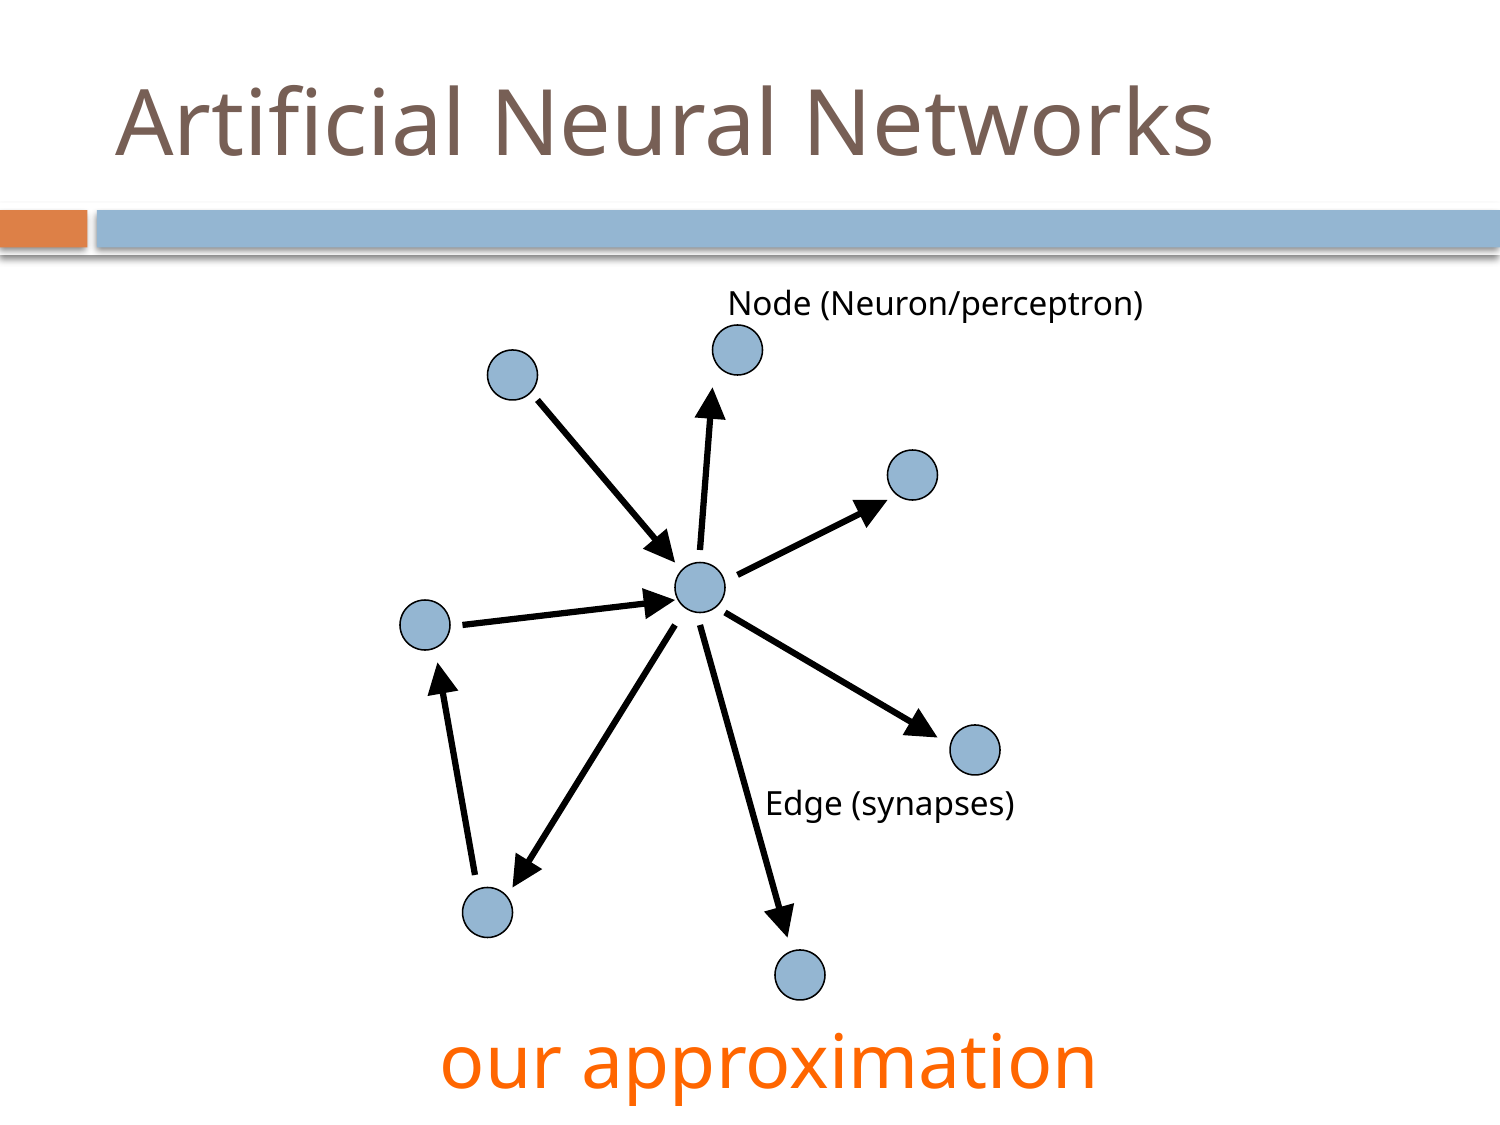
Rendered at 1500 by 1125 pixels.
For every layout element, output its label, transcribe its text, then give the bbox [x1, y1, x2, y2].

text_box our approximation [424, 1010, 1163, 1112]
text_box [399, 274, 1313, 1001]
title Artificial Neural Networks [100, 37, 1438, 200]
